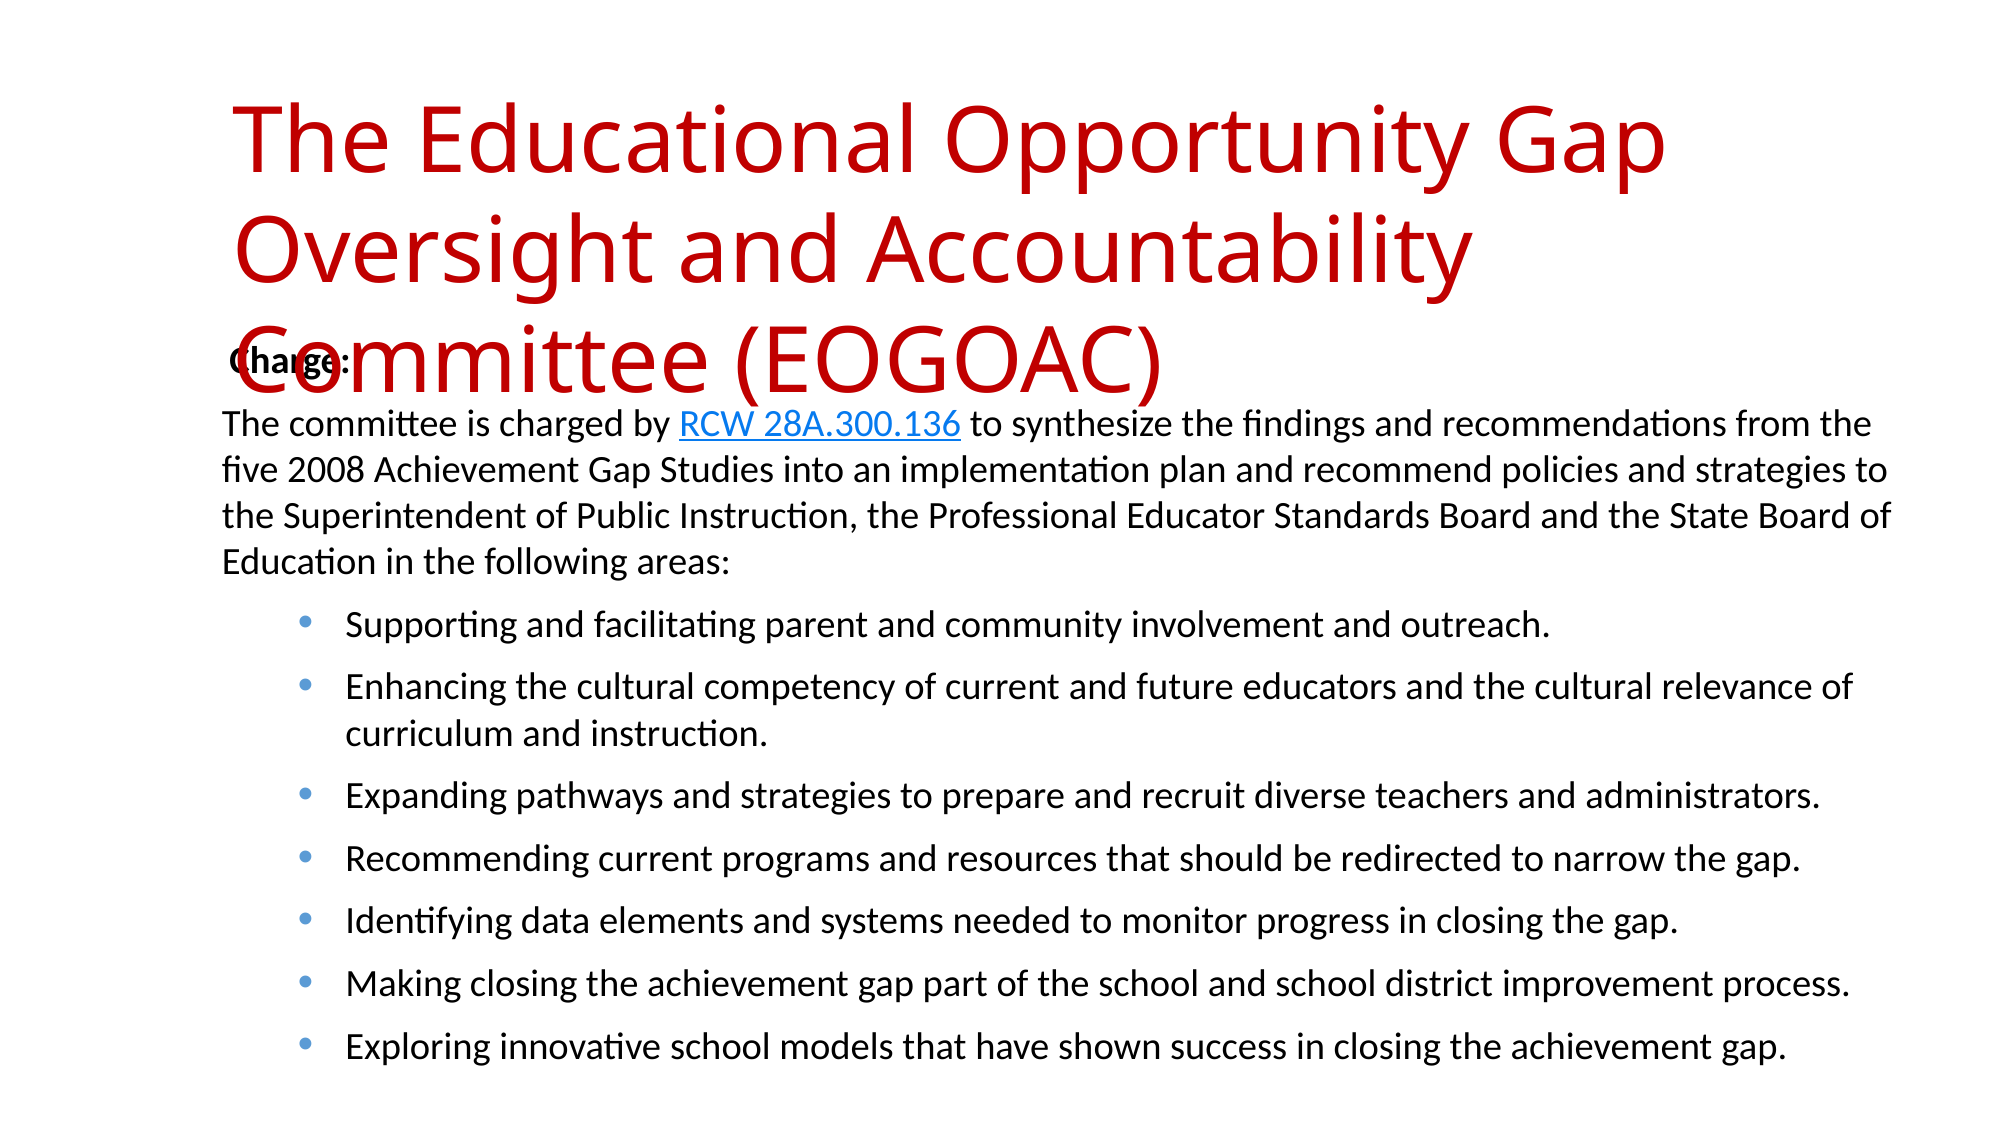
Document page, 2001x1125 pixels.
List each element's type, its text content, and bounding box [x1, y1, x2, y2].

text_box The Educational Opportunity Gap Oversight and Accountability Committee (EOGOAC) [218, 73, 1942, 208]
text_box Charge: The committee is charged by RCW 28A.300.136 to synthesize the findings and recommendations from the five 2008 Achievement Gap Studies into an implementation plan and recommend policies and strategies to the Superintendent of Public Instruction, the Professional Educator Standards Board and the State Board of Education in the following areas: Supporting and facilitating parent and community involvement and outreach. Enhancing the cultural competency of current and future educators and the cultural relevance of curriculum and instruction. Expanding pathways and strategies to prepare and recruit diverse teachers and administrators. Recommending current programs and resources that should be redirected to narrow the gap. Identifying data elements and systems needed to monitor progress in closing the gap. Making closing the achievement gap part of the school and school district improvement process. Exploring innovative school models that have shown success in closing the achievement gap. [207, 327, 1942, 1094]
